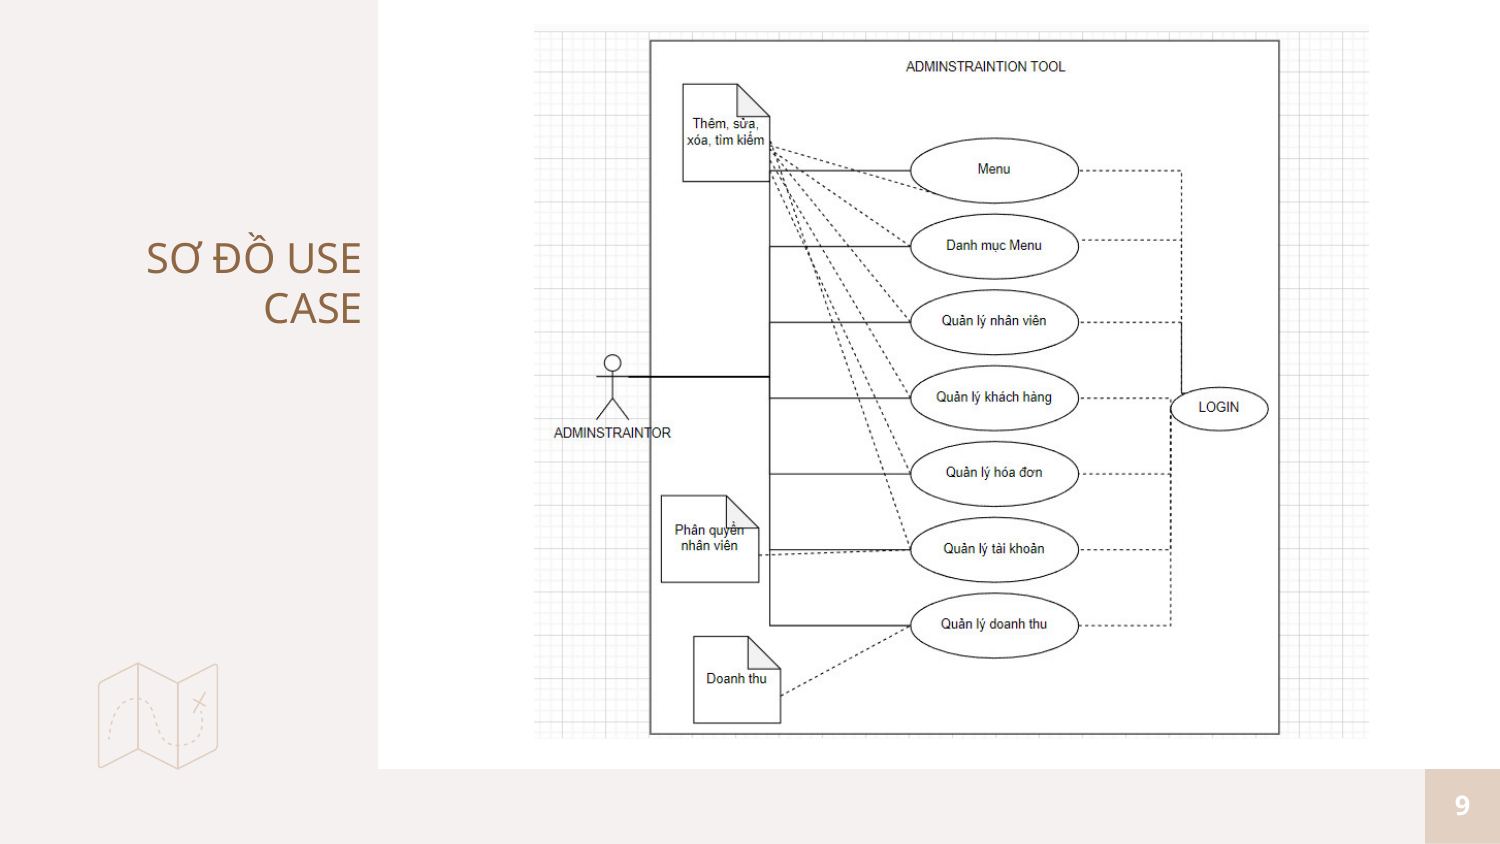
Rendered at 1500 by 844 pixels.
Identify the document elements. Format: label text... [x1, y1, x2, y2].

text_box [98, 662, 218, 770]
slide_number 9 [1425, 769, 1500, 844]
picture [534, 23, 1370, 739]
list SƠ ĐỒ USE CASE [0, 190, 364, 332]
